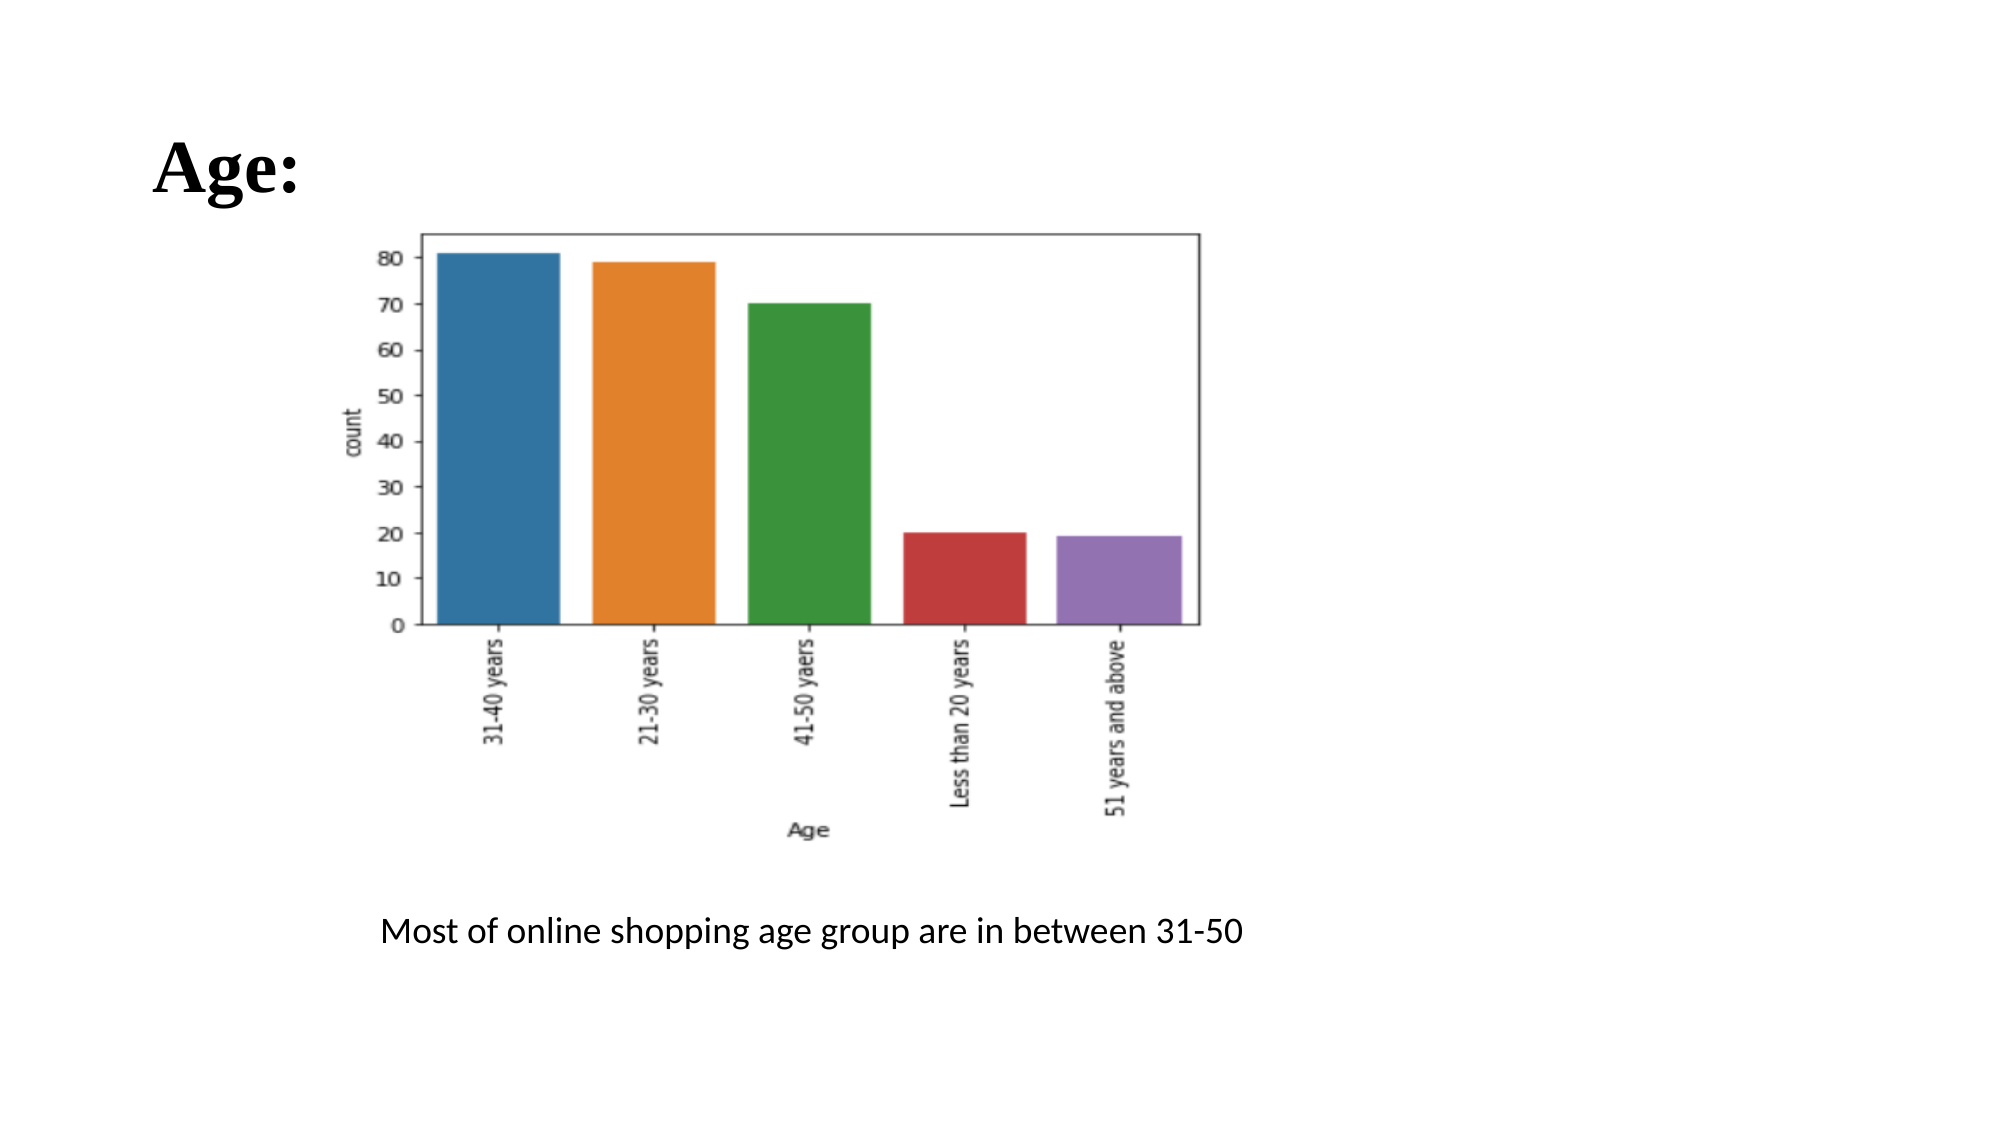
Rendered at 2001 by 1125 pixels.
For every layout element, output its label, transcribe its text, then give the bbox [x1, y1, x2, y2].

title Age: [137, 59, 1863, 278]
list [309, 199, 1557, 854]
text_box Most of online shopping age group are in between 31-50 [365, 898, 1481, 1004]
